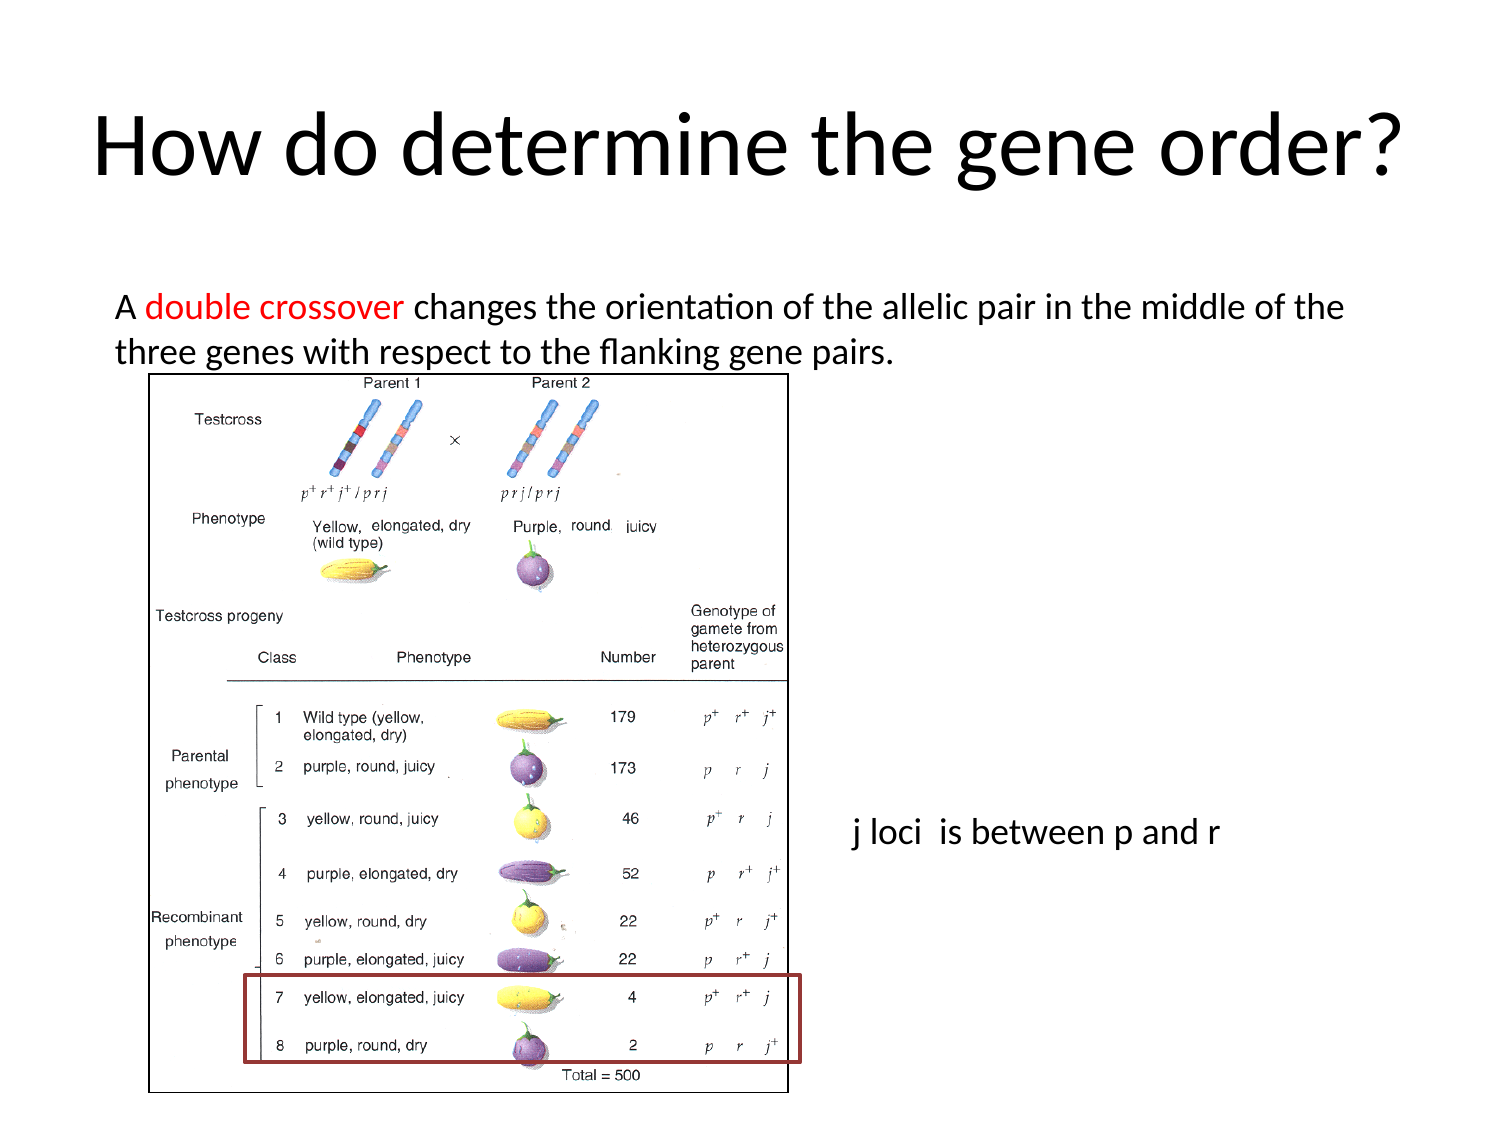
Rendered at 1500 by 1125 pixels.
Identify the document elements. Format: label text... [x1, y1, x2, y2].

text_box [791, 973, 802, 1064]
text_box j loci is between p and r [837, 799, 1313, 860]
text_box A double crossover changes the orientation of the allelic pair in the middle of the three genes with respect to the flanking gene pairs. [99, 274, 1413, 380]
title How do determine the gene order? [75, 45, 1425, 233]
picture [149, 374, 788, 1093]
